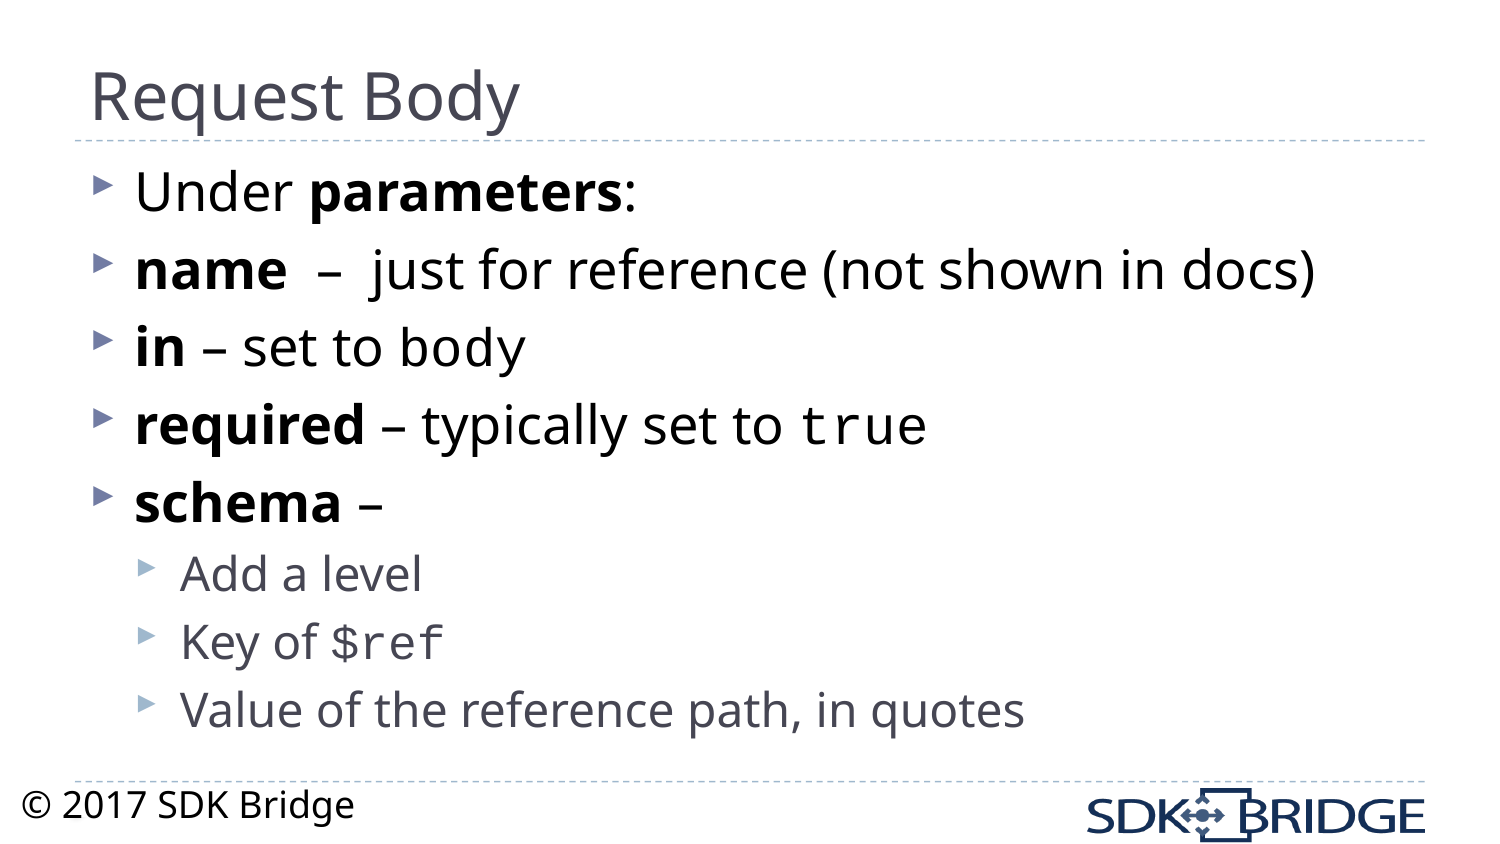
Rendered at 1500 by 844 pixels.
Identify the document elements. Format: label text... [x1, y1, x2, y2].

title Request Body [75, 18, 1425, 141]
list Under parameters: name – just for reference (not shown in docs) in – set to body required – typically set to true schema – Add a level Key of $ref Value of the reference path, in quotes [75, 150, 1400, 785]
picture [1087, 788, 1425, 843]
